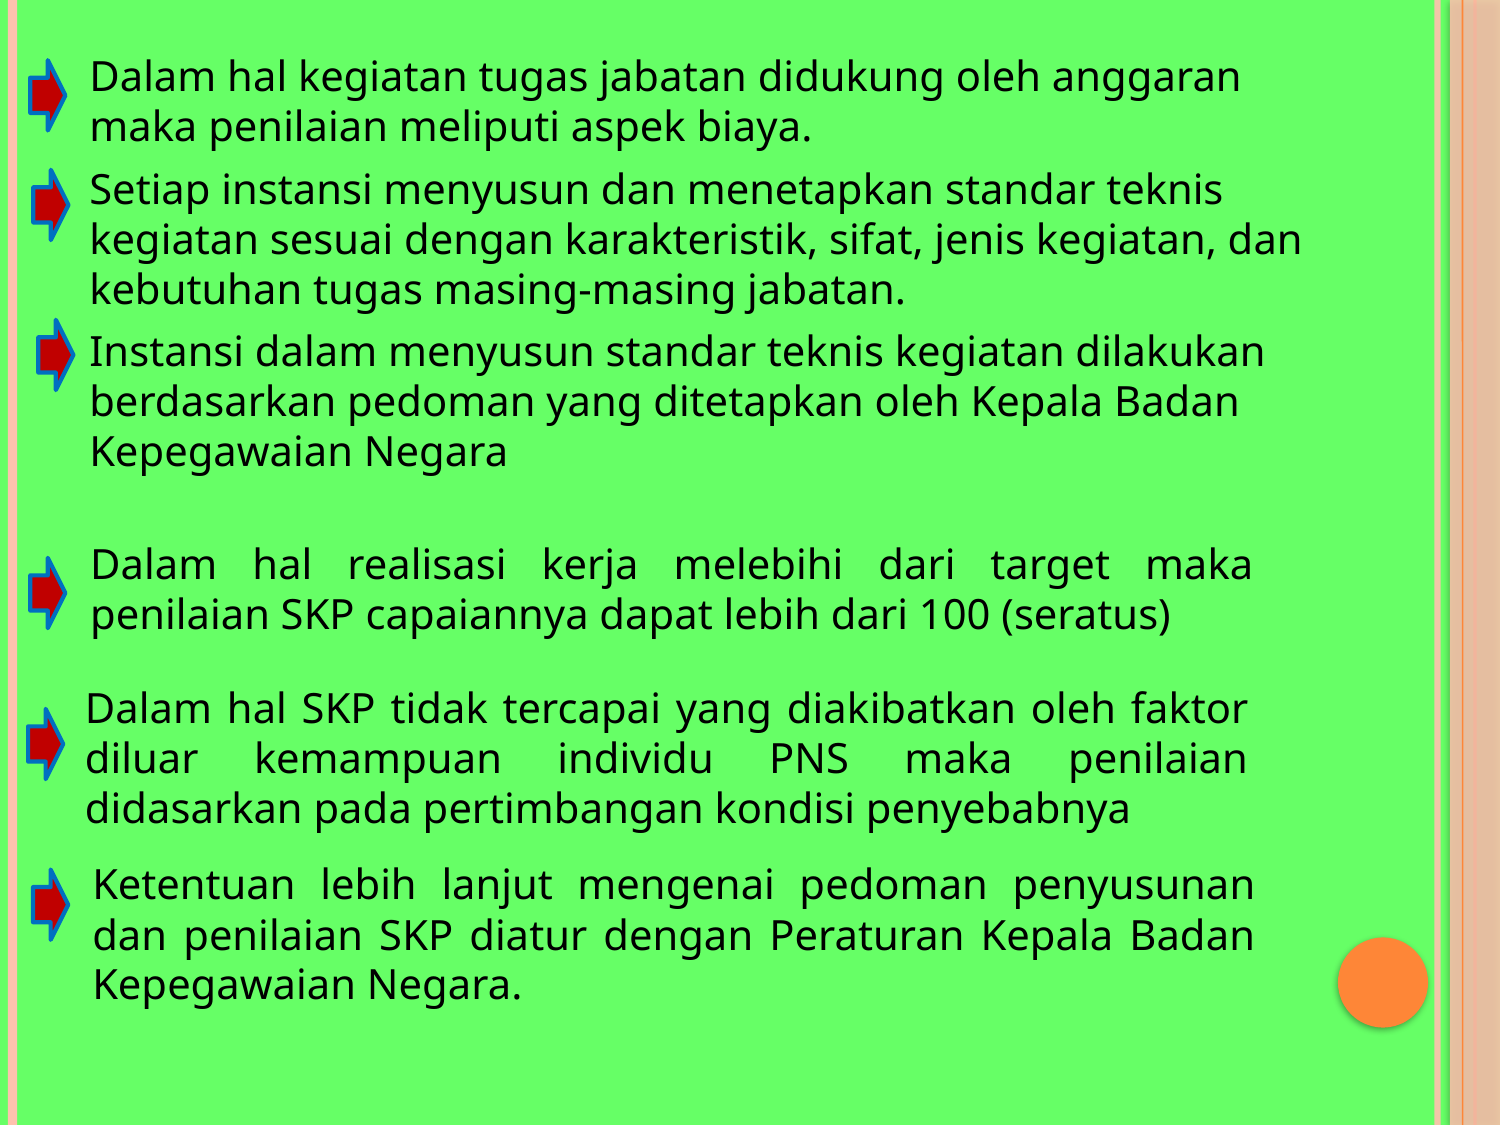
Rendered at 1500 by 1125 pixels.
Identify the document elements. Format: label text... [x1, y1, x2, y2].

text_box [28, 555, 68, 631]
text_box [28, 58, 68, 133]
text_box Dalam hal SKP tidak tercapai yang diakibatkan oleh faktor diluar kemampuan individu PNS maka penilaian didasarkan pada pertimbangan kondisi penyebabnya [70, 674, 1264, 839]
text_box [26, 706, 66, 782]
text_box Ketentuan lebih lanjut mengenai pedoman penyusunan dan penilaian SKP diatur dengan Peraturan Kepala Badan Kepegawaian Negara. [77, 850, 1271, 1016]
text_box Dalam hal realisasi kerja melebihi dari target maka penilaian SKP capaiannya dapat lebih dari 100 (seratus) [75, 530, 1269, 646]
text_box [31, 167, 71, 243]
text_box Dalam hal kegiatan tugas jabatan didukung oleh anggaran maka penilaian meliputi aspek biaya. Setiap instansi menyusun dan menetapkan standar teknis kegiatan sesuai dengan karakteristik, sifat, jenis kegiatan, dan kebutuhan tugas masing-masing jabatan. Instansi dalam menyusun standar teknis kegiatan dilakukan berdasarkan pedoman yang ditetapkan oleh Kepala Badan Kepegawaian Negara [74, 42, 1374, 483]
text_box [36, 317, 76, 393]
text_box [30, 867, 71, 942]
